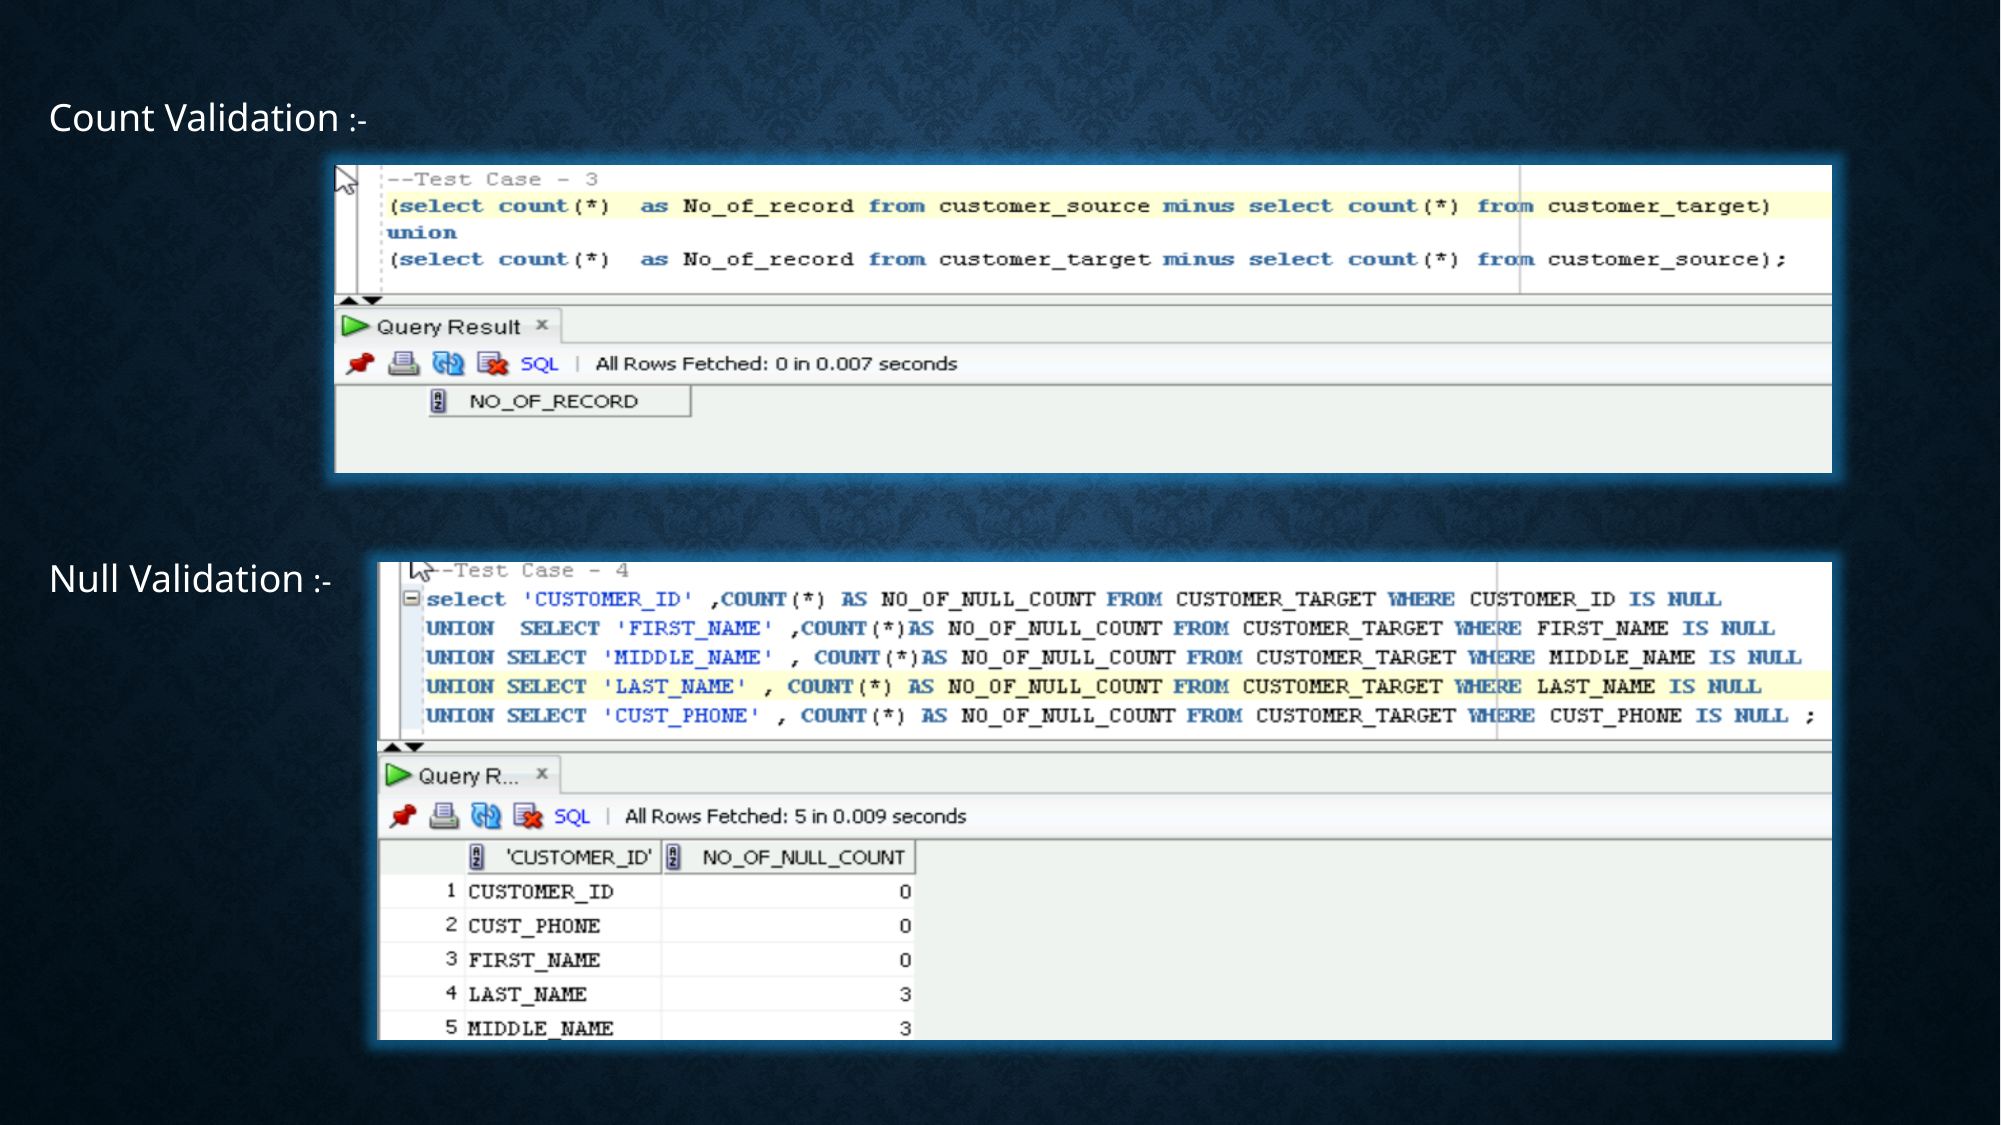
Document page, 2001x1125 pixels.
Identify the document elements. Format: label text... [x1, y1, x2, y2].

text_box Null Validation :- [33, 524, 1034, 608]
picture [334, 164, 1833, 474]
picture [376, 561, 1833, 1040]
text_box Duplicate Validation :- [365, 550, 1034, 608]
text_box Count Validation :- [33, 64, 1034, 147]
